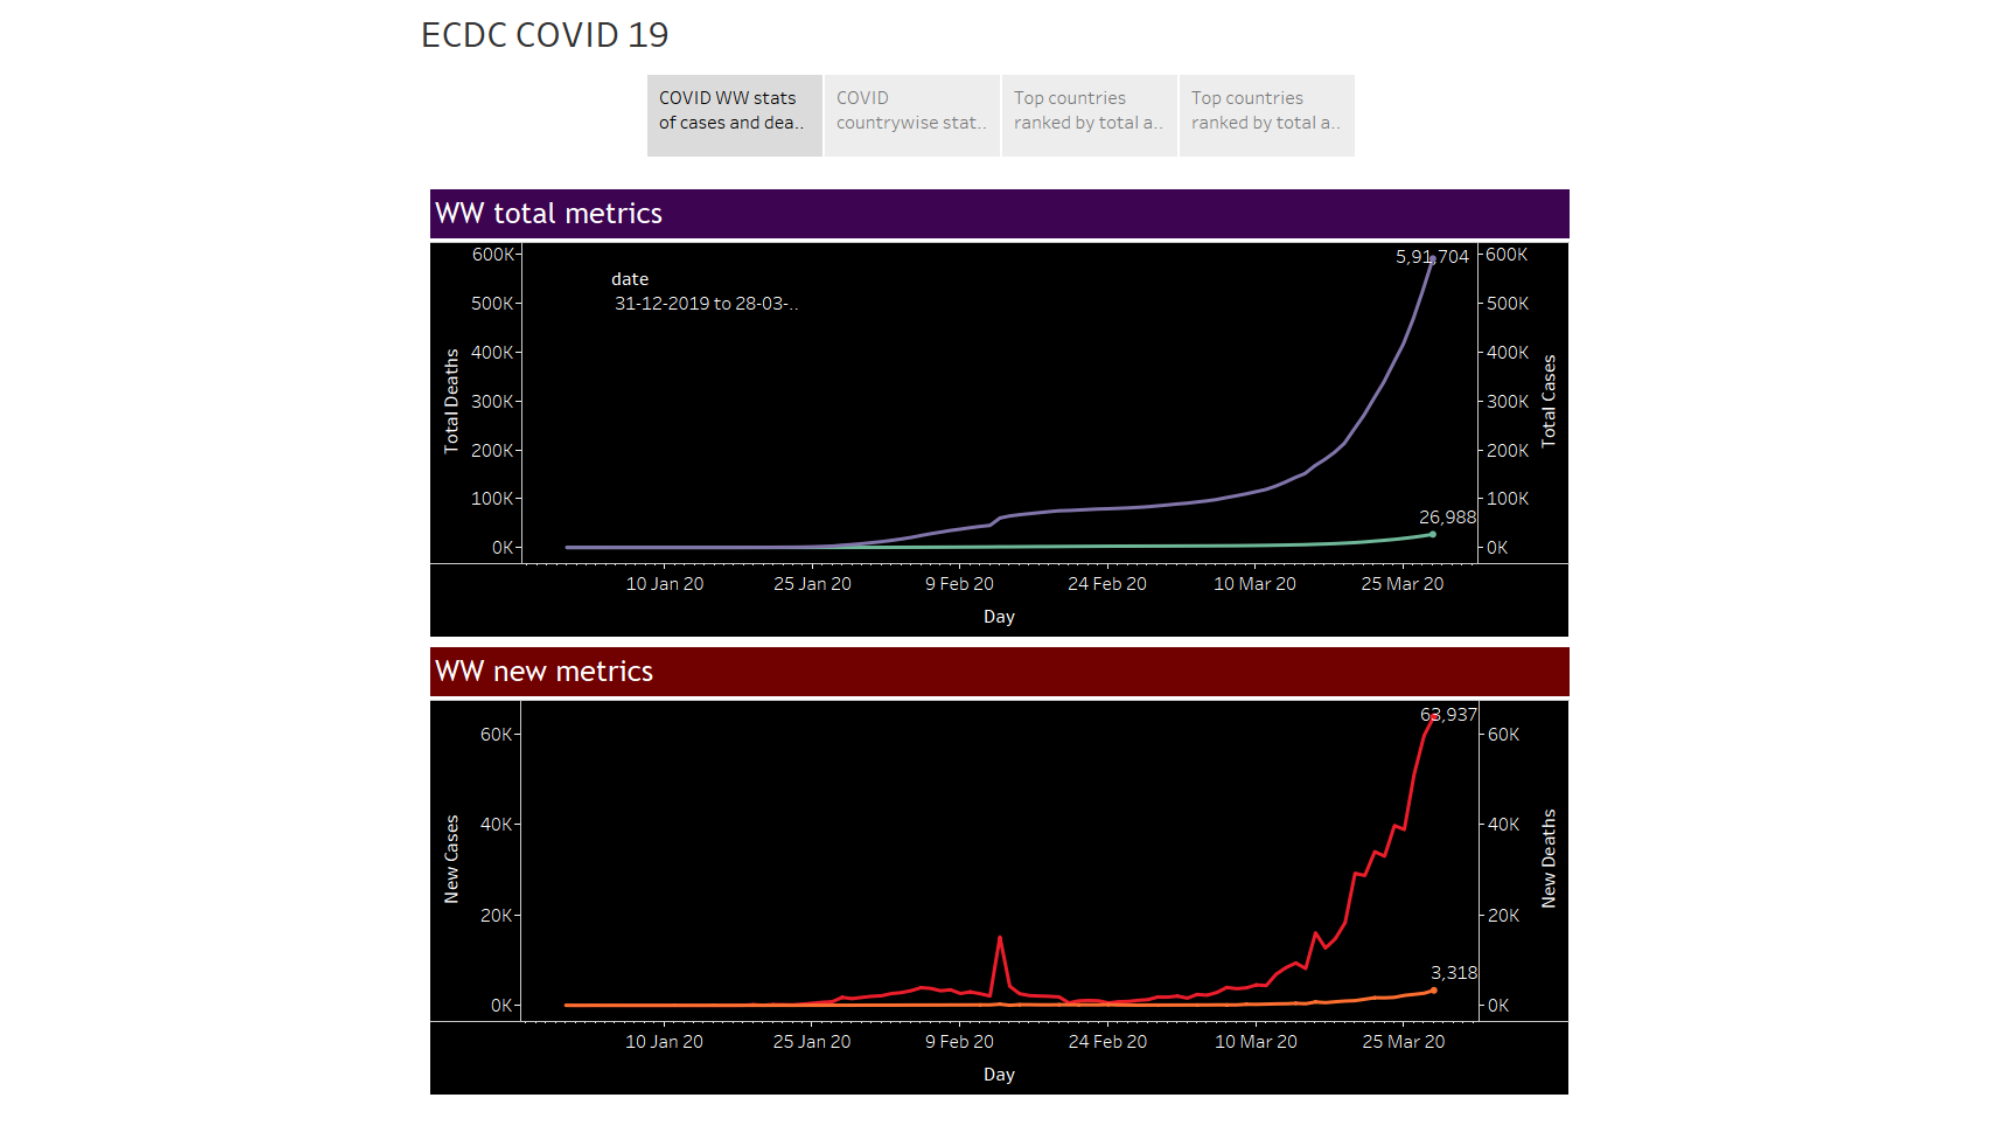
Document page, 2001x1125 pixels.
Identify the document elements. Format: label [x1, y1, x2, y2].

picture [407, 0, 1593, 1125]
